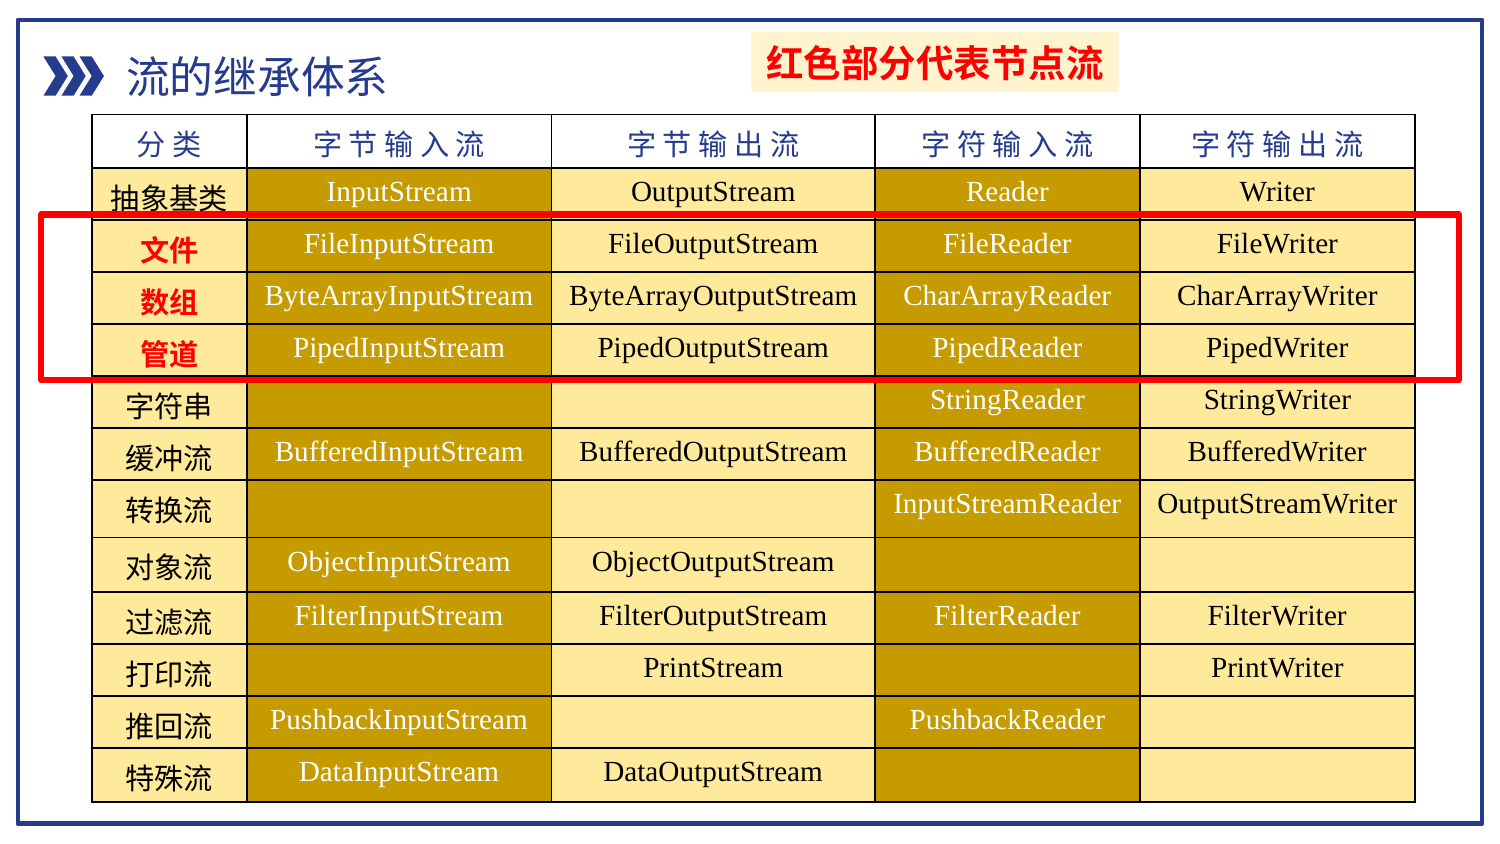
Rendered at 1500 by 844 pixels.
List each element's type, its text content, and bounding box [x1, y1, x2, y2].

table_cell PushbackReader [876, 697, 1139, 747]
table_cell BufferedOutputStream [552, 429, 874, 479]
table_header 字 符 输 出 流 [1141, 115, 1414, 167]
table_cell 推回流 [93, 697, 246, 747]
table_cell [1141, 749, 1414, 801]
table_cell InputStream [248, 169, 551, 213]
table_cell StringWriter [1141, 382, 1414, 427]
table_cell DataOutputStream [552, 749, 874, 801]
table_cell [876, 645, 1139, 695]
table_cell ObjectInputStream [248, 538, 551, 591]
table_cell FilterReader [876, 593, 1139, 643]
table_cell 过滤流 [93, 593, 246, 643]
table_cell DataInputStream [248, 749, 551, 801]
table_header 字 符 输 入 流 [876, 115, 1139, 167]
table_cell 转换流 [93, 481, 246, 537]
table_cell [248, 382, 551, 427]
table_cell OutputStream [552, 169, 874, 213]
table_cell [876, 749, 1139, 801]
table_cell [248, 645, 551, 695]
table_cell FilterOutputStream [552, 593, 874, 643]
table_cell Reader [876, 169, 1139, 213]
table_cell [876, 538, 1139, 591]
table_cell OutputStreamWriter [1141, 481, 1414, 537]
text_box 红色部分代表节点流 [751, 32, 1119, 92]
text_box [16, 18, 1484, 826]
table_cell [248, 481, 551, 537]
table_cell 打印流 [93, 645, 246, 695]
table_header 字 节 输 出 流 [552, 115, 874, 167]
table_cell [552, 697, 874, 747]
table_cell [1141, 697, 1414, 747]
table_header 分 类 [93, 119, 246, 167]
table_cell 特殊流 [93, 749, 246, 801]
table_cell 抽象基类 [93, 169, 246, 213]
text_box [43, 41, 406, 111]
table_cell PrintWriter [1141, 645, 1414, 695]
table_cell FilterWriter [1141, 593, 1414, 643]
table_cell ObjectOutputStream [552, 538, 874, 591]
table_cell 对象流 [93, 538, 246, 591]
table_cell Writer [1141, 169, 1414, 213]
table_cell [552, 382, 874, 427]
table_cell BufferedInputStream [248, 429, 551, 479]
table_cell 字符串 [93, 382, 246, 427]
table_cell BufferedReader [876, 429, 1139, 479]
table_cell FilterInputStream [248, 593, 551, 643]
table_header 字 节 输 入 流 [248, 115, 551, 167]
table_cell PrintStream [552, 645, 874, 695]
table_cell BufferedWriter [1141, 429, 1414, 479]
text_box [39, 213, 1461, 382]
table_cell 缓冲流 [93, 429, 246, 479]
table_cell PushbackInputStream [248, 697, 551, 747]
table_cell [552, 481, 874, 537]
table_cell InputStreamReader [876, 481, 1139, 537]
table_cell [1141, 538, 1414, 591]
table_cell StringReader [876, 382, 1139, 427]
